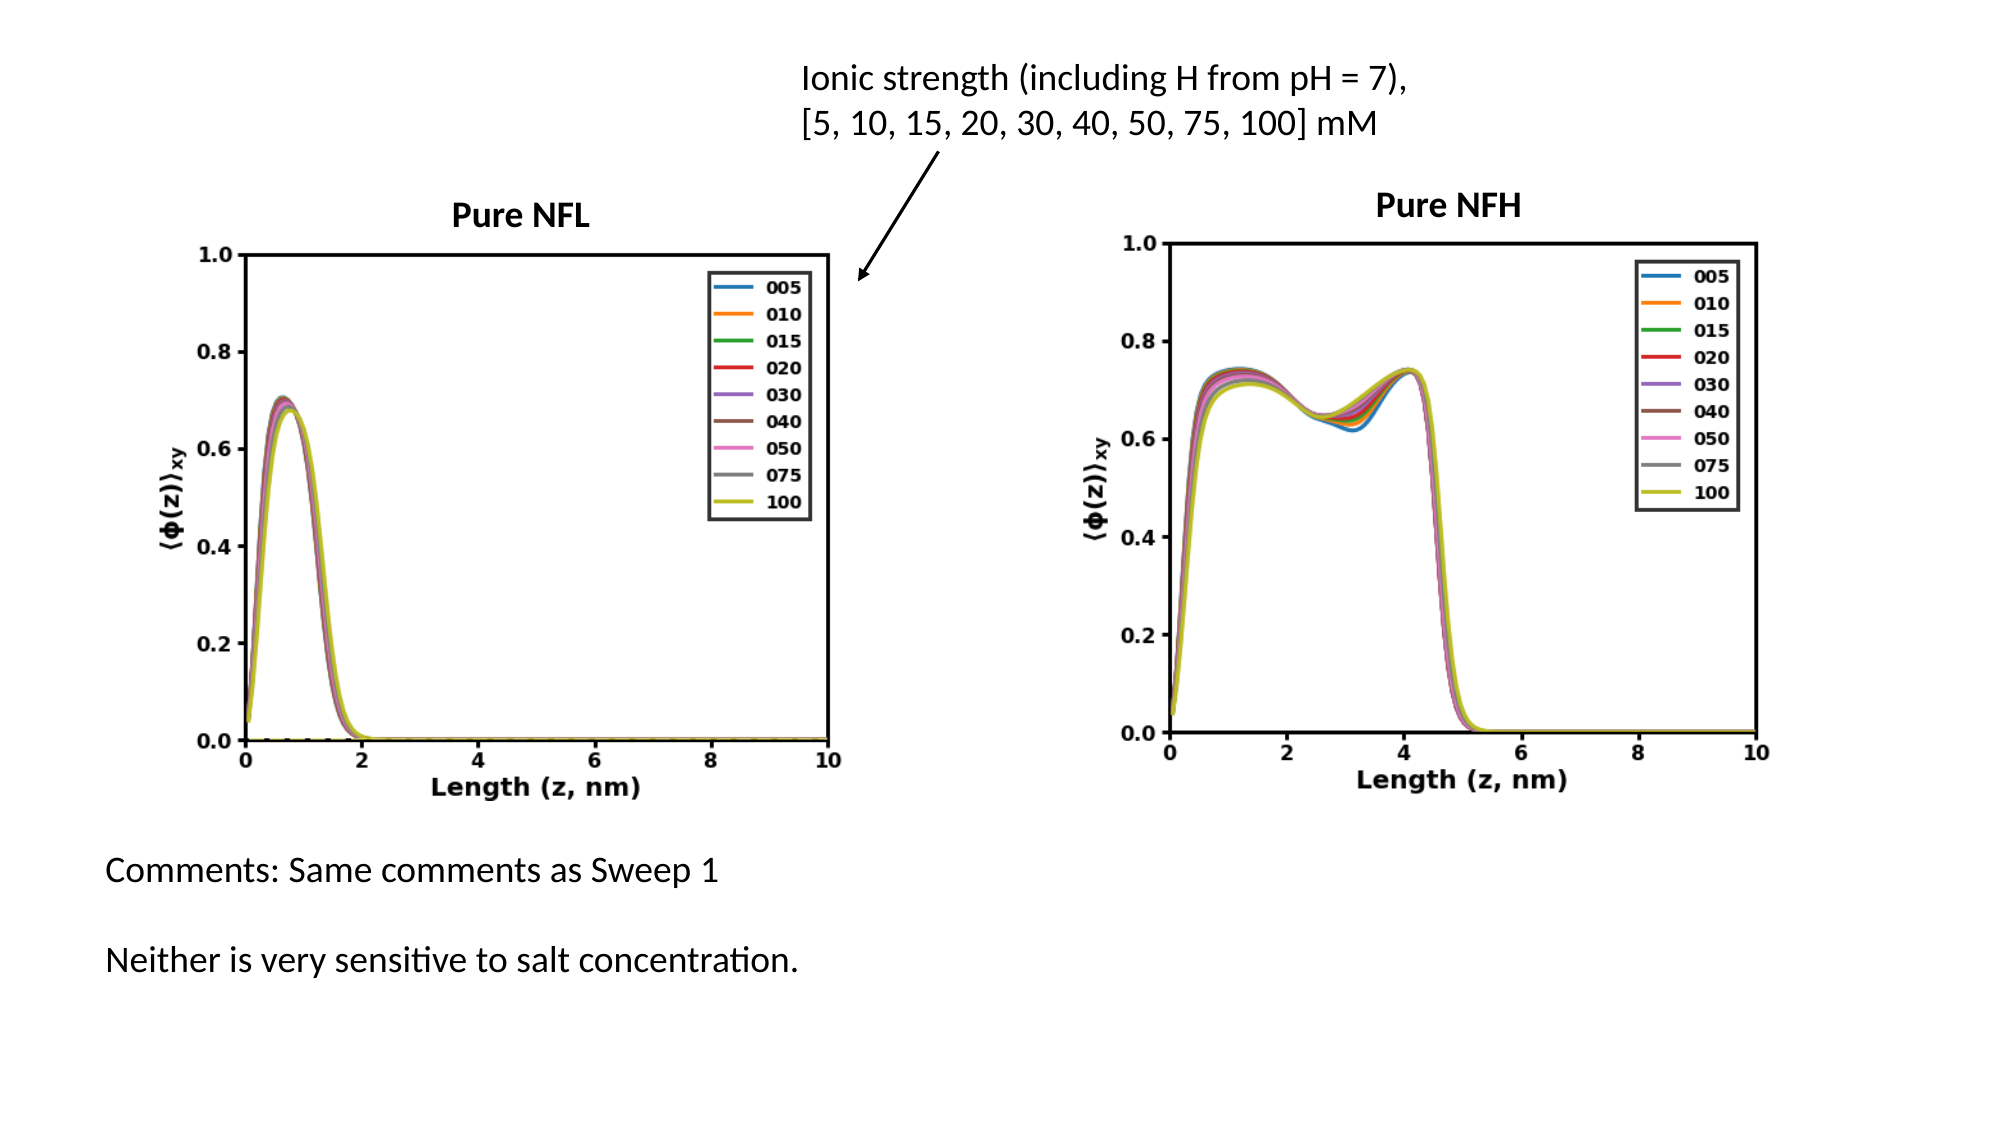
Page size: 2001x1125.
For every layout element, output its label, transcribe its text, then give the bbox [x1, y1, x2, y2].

text_box Pure NFH [1361, 172, 1538, 229]
text_box Ionic strength (including H from pH = 7), [5, 10, 15, 20, 30, 40, 50, 75, 100] mM [786, 45, 1432, 151]
text_box Pure NFL [437, 183, 606, 243]
text_box Comments: Same comments as Sweep 1 Neither is very sensitive to salt concentration. [90, 837, 1954, 987]
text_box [857, 151, 939, 282]
picture [1077, 229, 1784, 795]
picture [152, 243, 848, 801]
